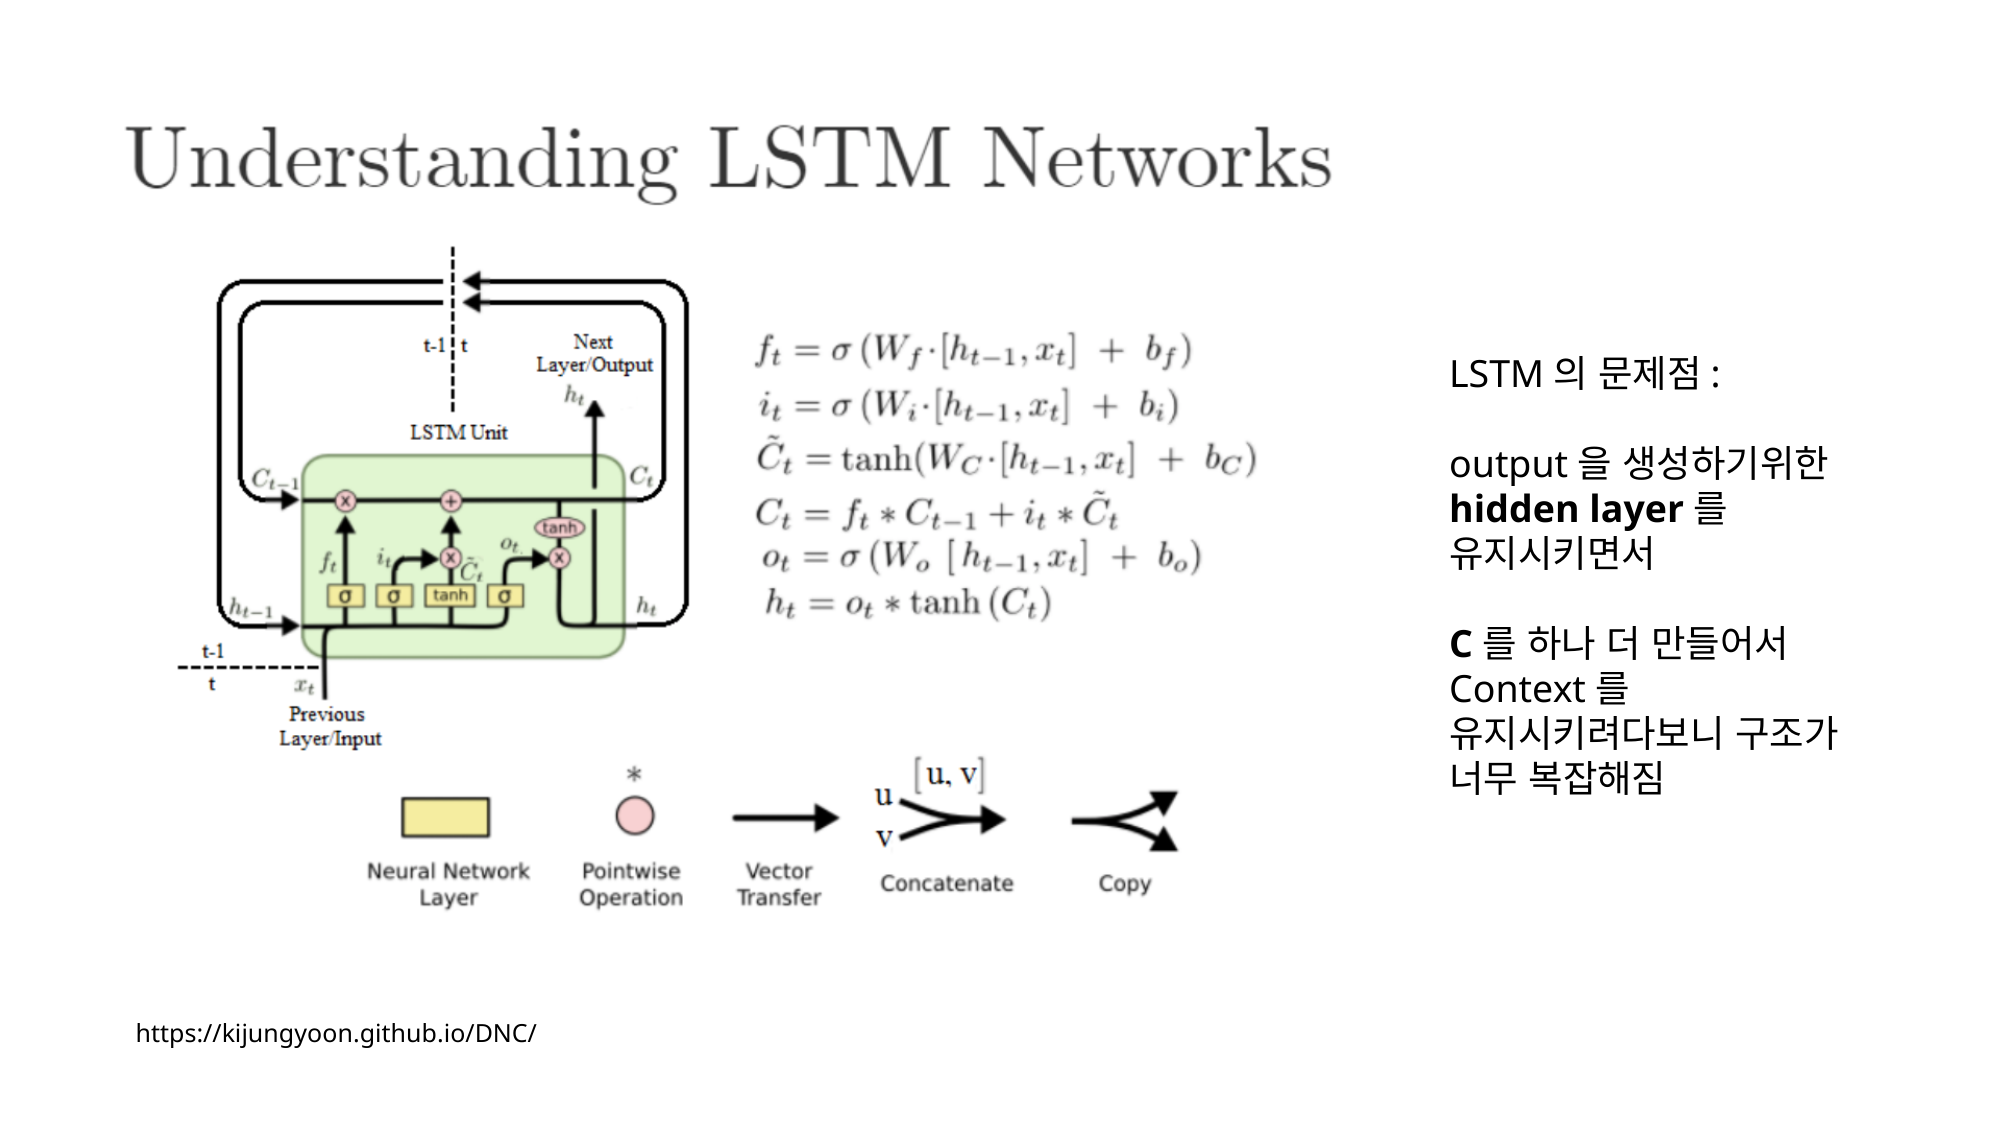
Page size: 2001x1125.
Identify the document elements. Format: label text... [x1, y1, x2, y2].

text_box LSTM의 문제점: output을 생성하기위한 hidden layer를 유지시키면서 C를 하나 더 만들어서 Context를 유지시키려다보니 구조가 너무 복잡해짐 [1434, 342, 1889, 852]
picture [120, 115, 1344, 921]
text_box https://kijungyoon.github.io/DNC/ [120, 1010, 1524, 1055]
